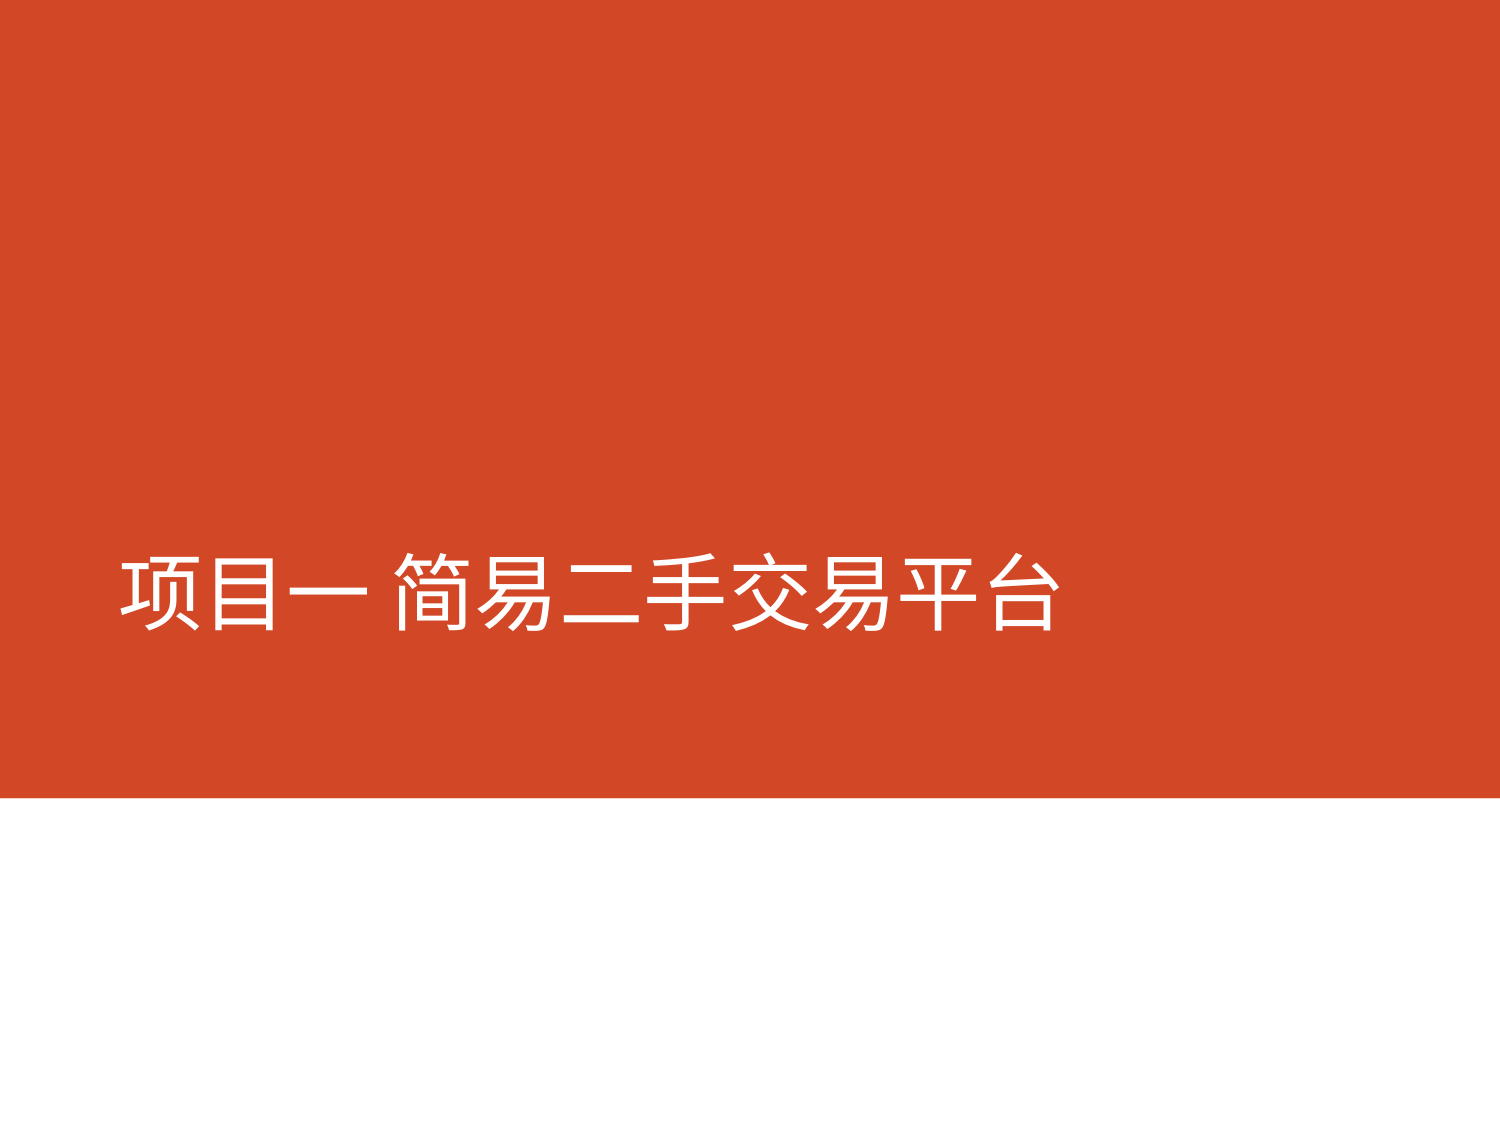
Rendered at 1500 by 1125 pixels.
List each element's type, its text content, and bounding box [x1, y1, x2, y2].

title 项目一 简易二手交易平台 [103, 270, 1397, 750]
